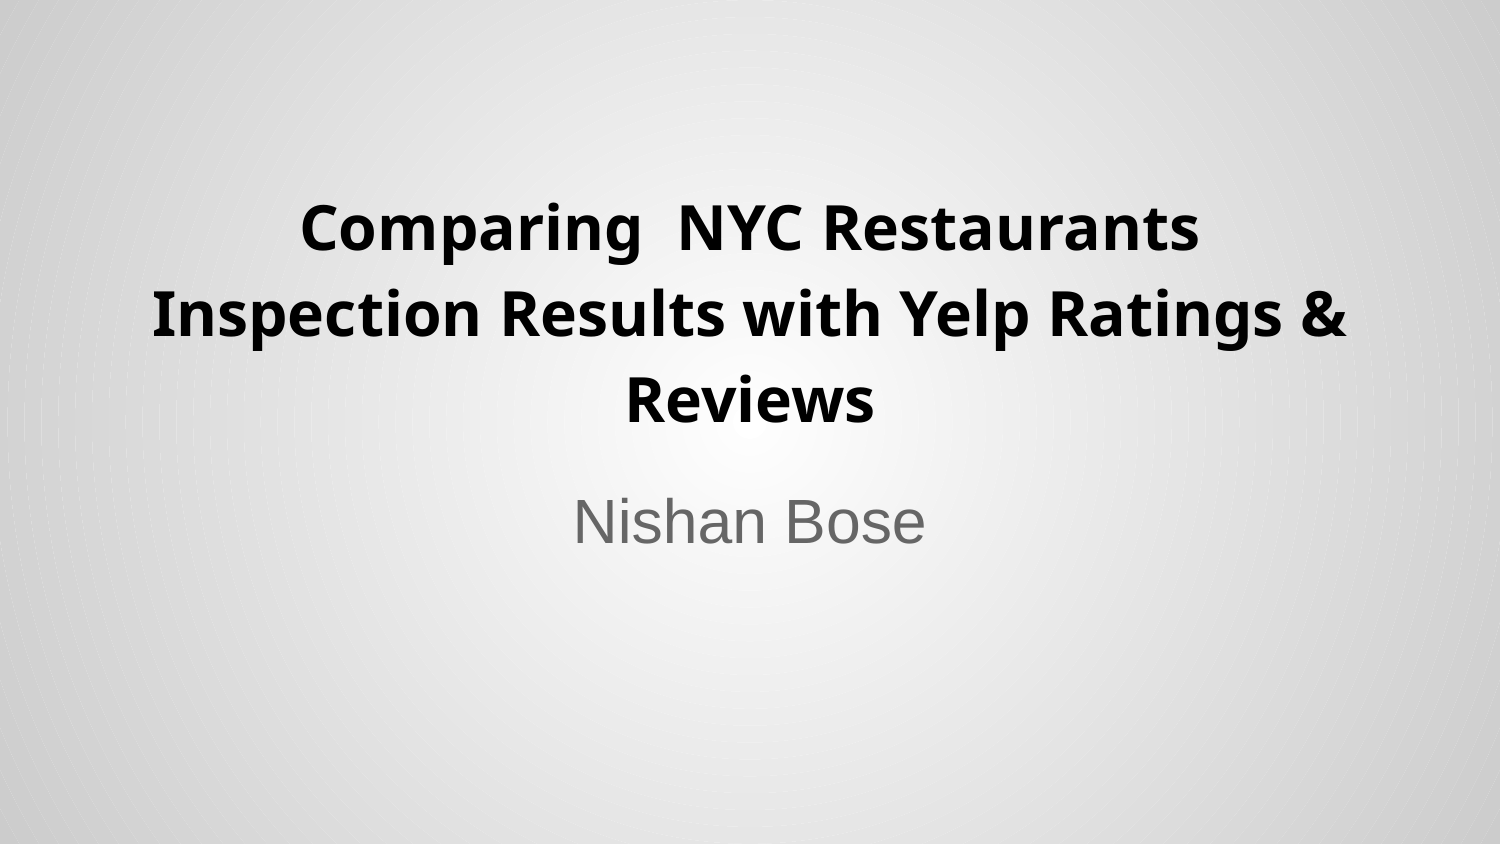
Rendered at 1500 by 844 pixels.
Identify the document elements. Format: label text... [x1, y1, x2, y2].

subtitle Nishan Bose [112, 465, 1388, 595]
title Comparing NYC Restaurants Inspection Results with Yelp Ratings & Reviews [112, 259, 1388, 450]
